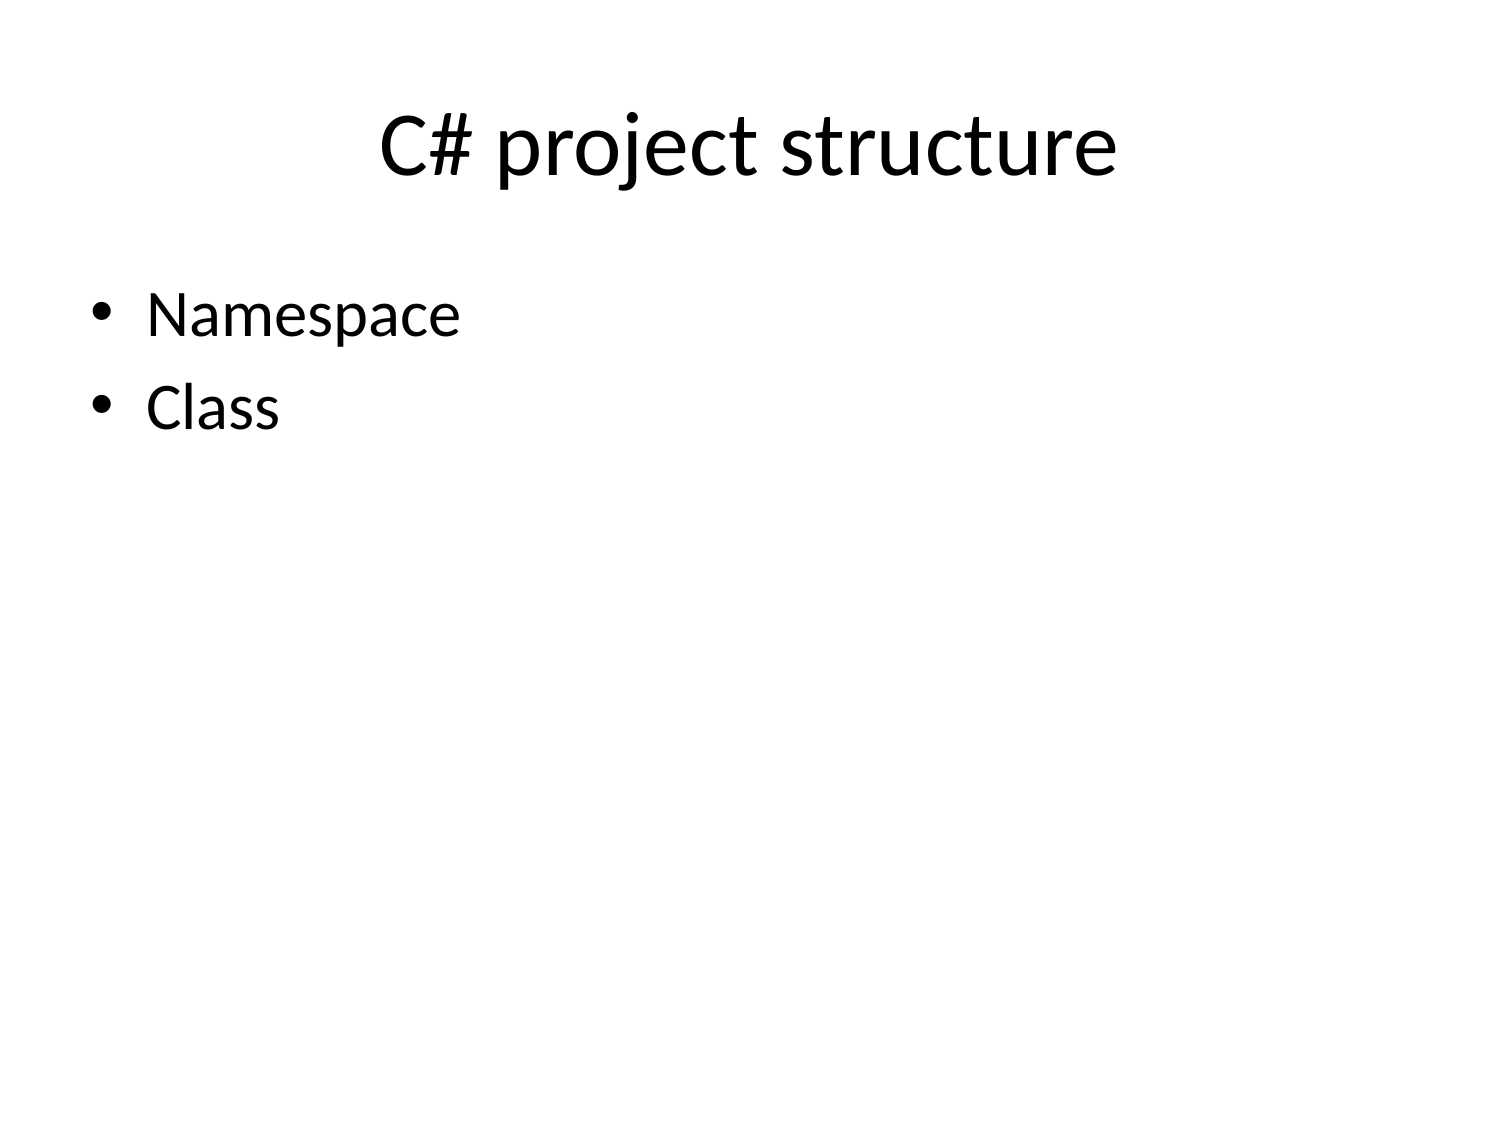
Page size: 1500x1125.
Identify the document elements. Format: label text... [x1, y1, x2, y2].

list Namespace Class [75, 262, 1425, 1005]
title C# project structure [75, 45, 1425, 233]
